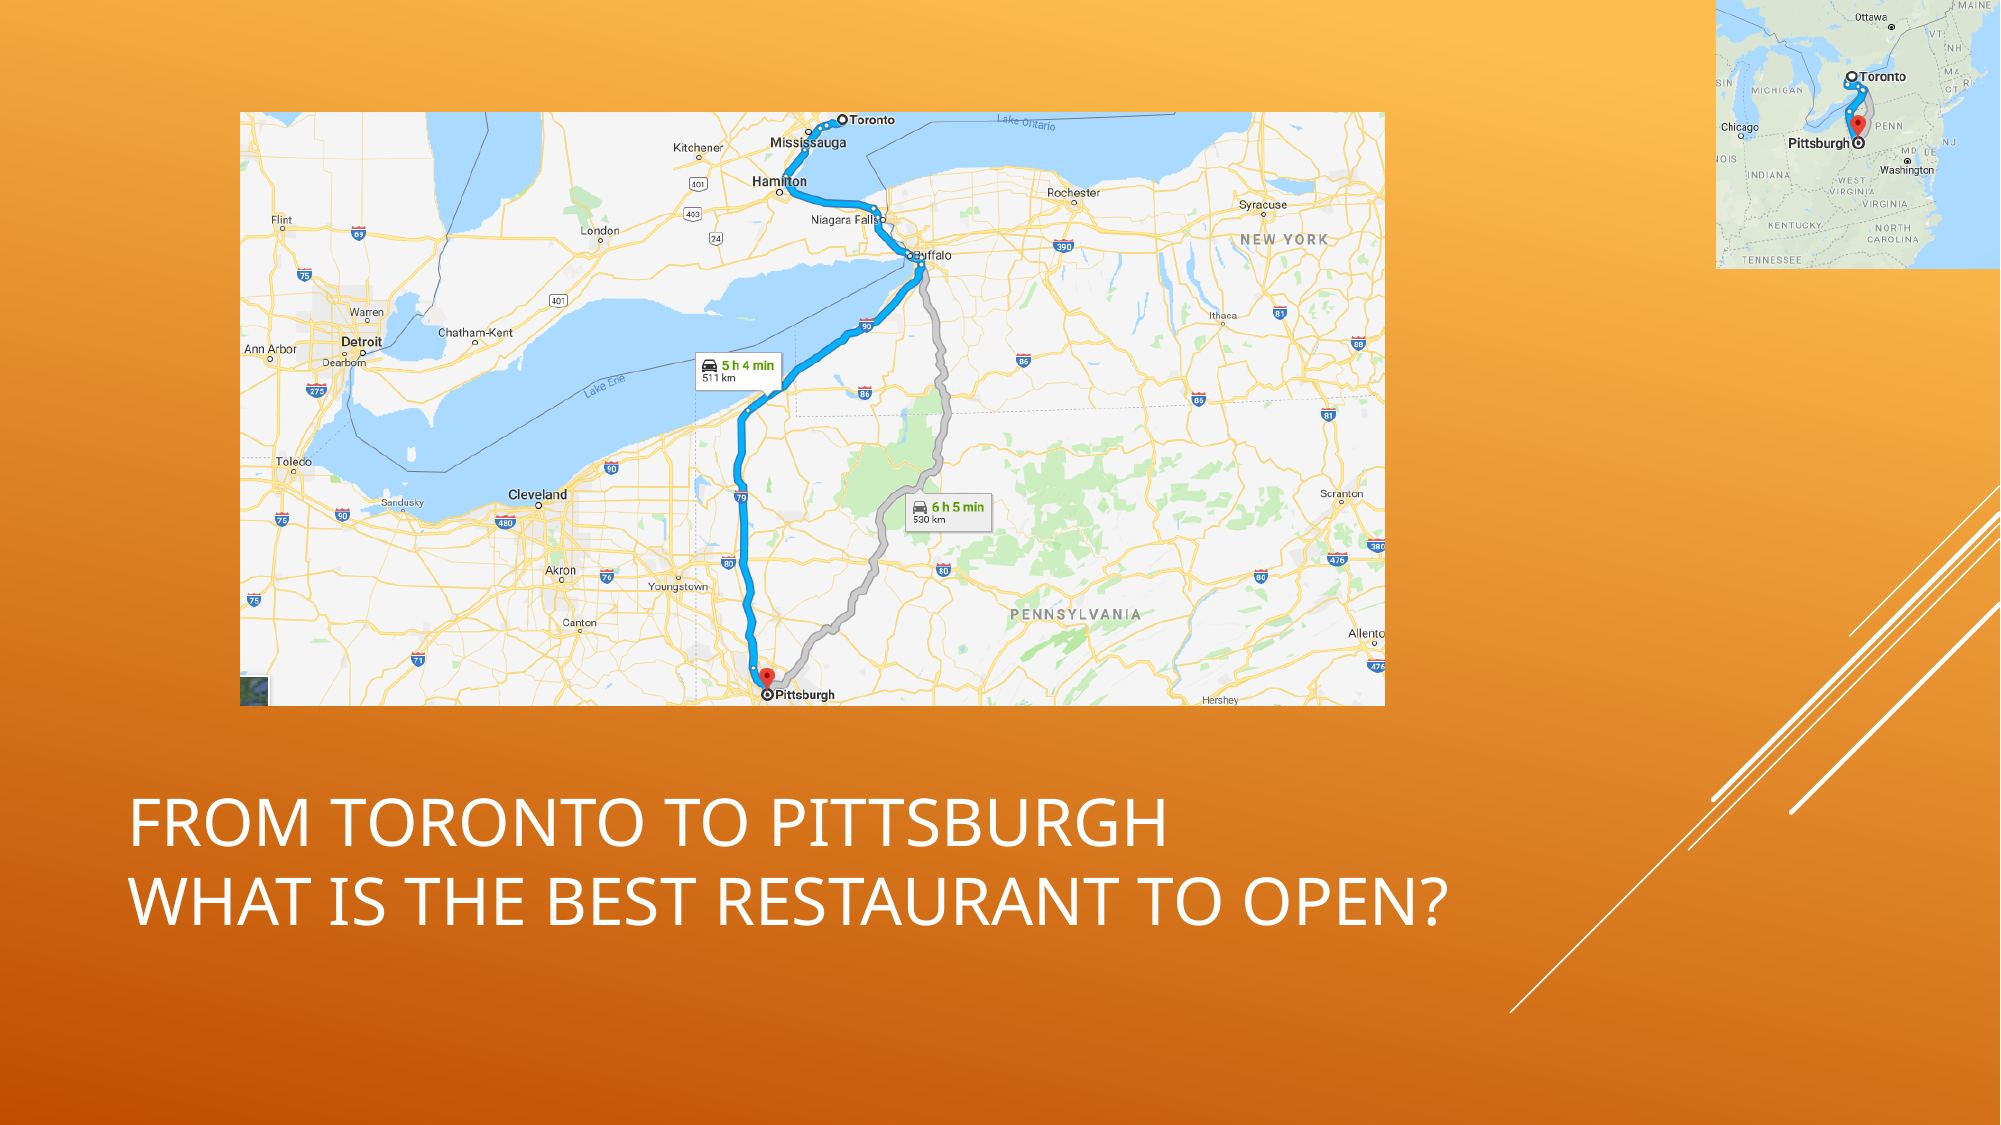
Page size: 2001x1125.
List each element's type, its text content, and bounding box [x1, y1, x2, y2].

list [240, 112, 1385, 706]
picture [1715, 0, 2000, 269]
title From Toronto to Pittsburgh What is the best restaurant to open? [112, 736, 1513, 984]
